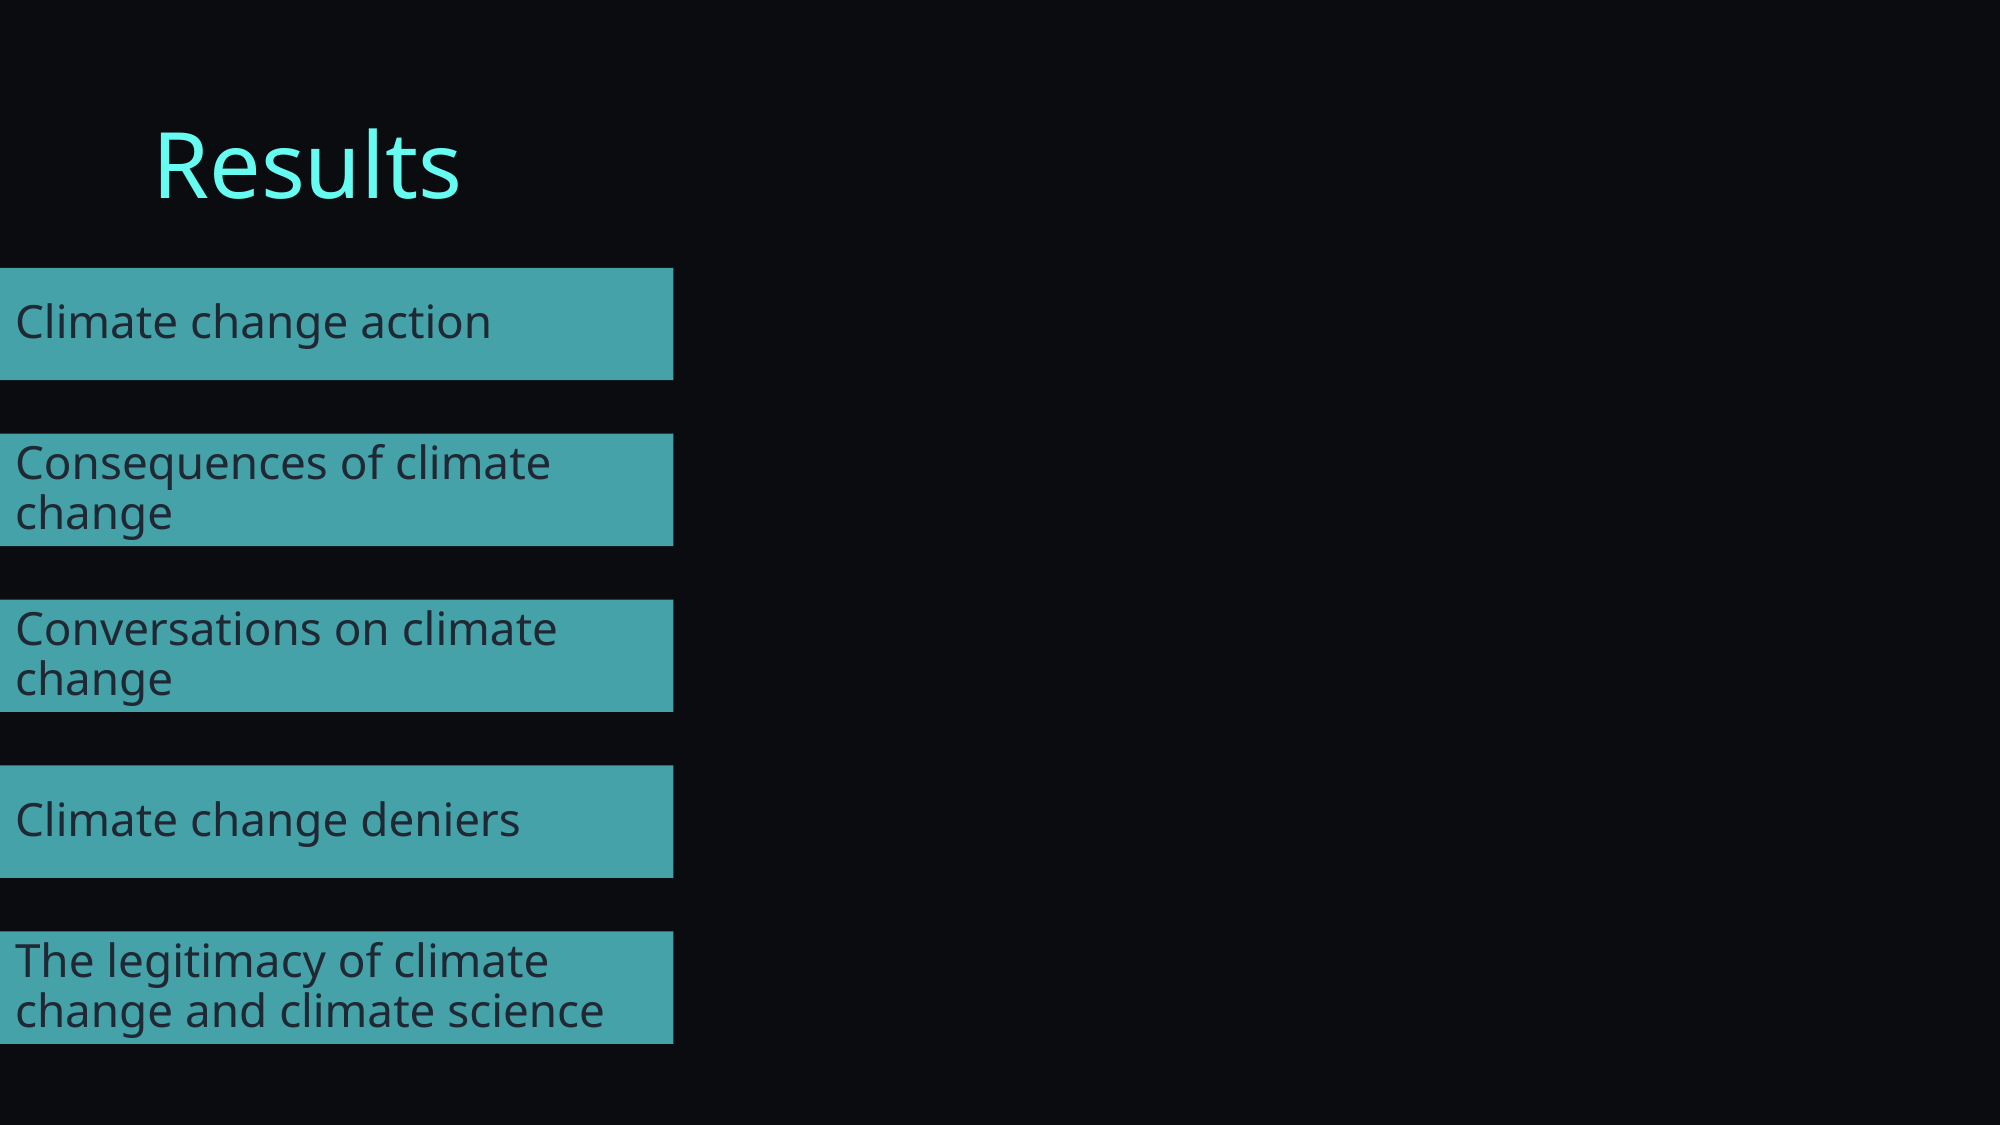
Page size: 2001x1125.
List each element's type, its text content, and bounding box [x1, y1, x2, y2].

text_box Climate change deniers [0, 765, 674, 878]
text_box Conversations on climate change [0, 599, 674, 712]
text_box Climate change action [0, 267, 674, 381]
title Results [137, 59, 1863, 278]
text_box The legitimacy of climate change and climate science [0, 931, 674, 1044]
text_box Consequences of climate change [0, 433, 674, 547]
